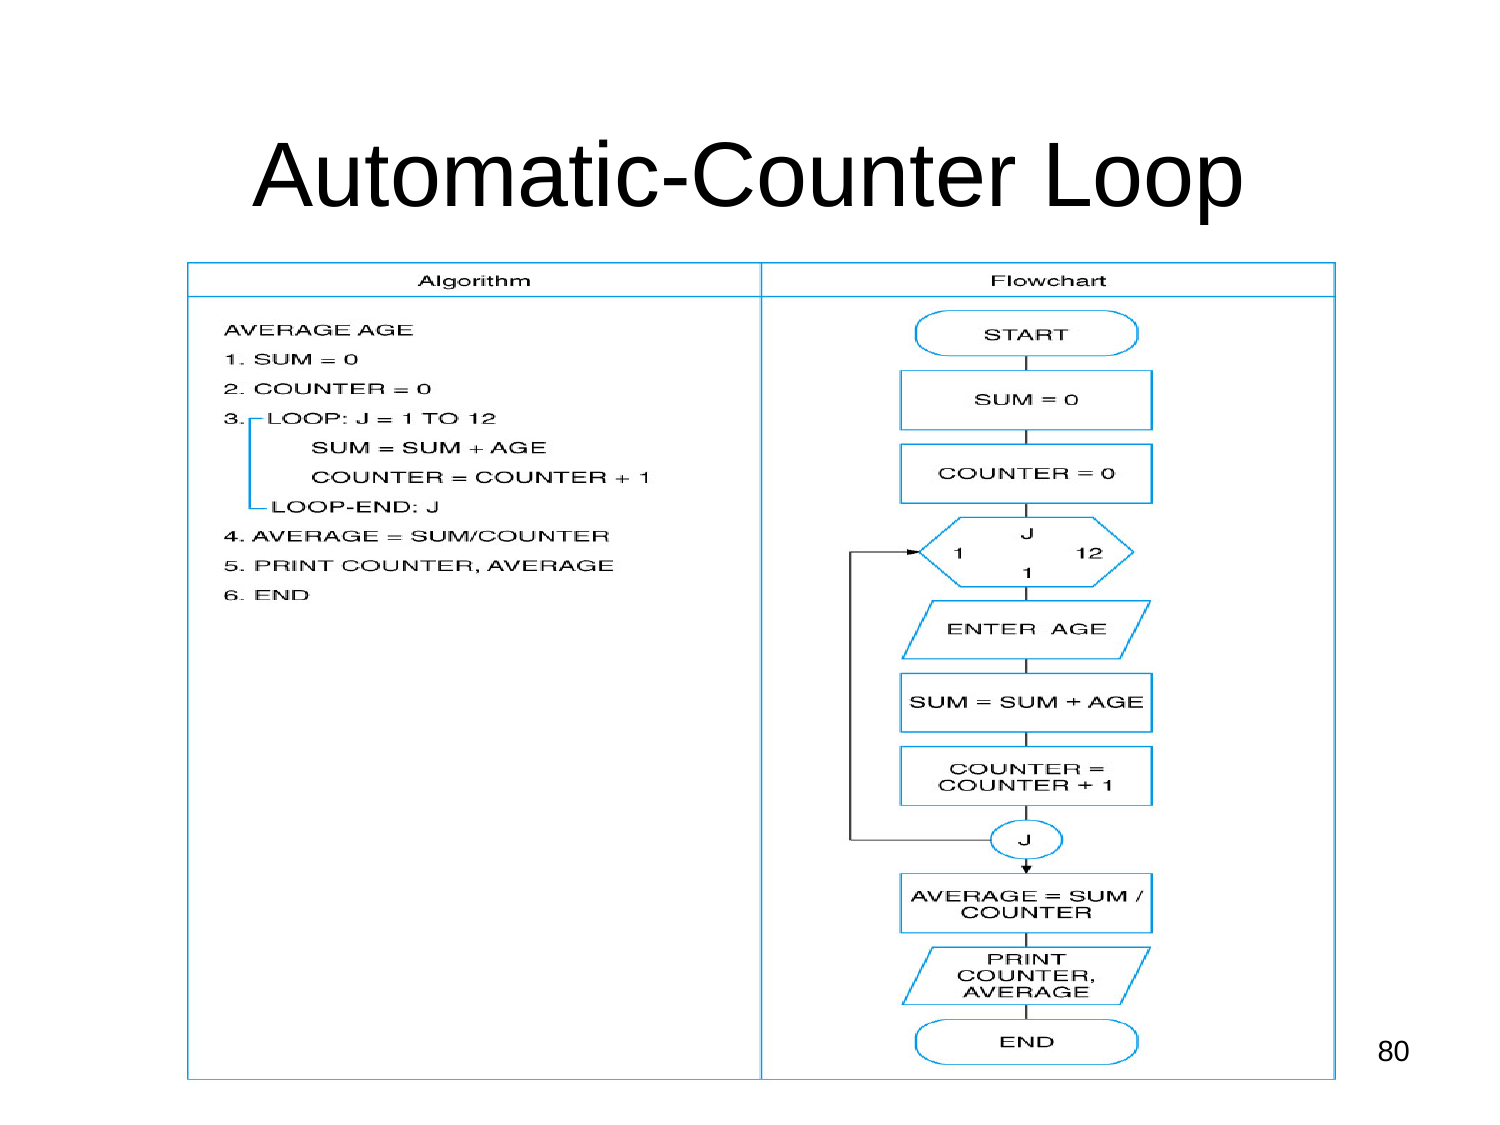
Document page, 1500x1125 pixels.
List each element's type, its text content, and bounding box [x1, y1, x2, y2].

slide_number 80 [1074, 1024, 1426, 1103]
title Automatic-Counter Loop [75, 45, 1425, 233]
picture [187, 262, 1338, 1083]
